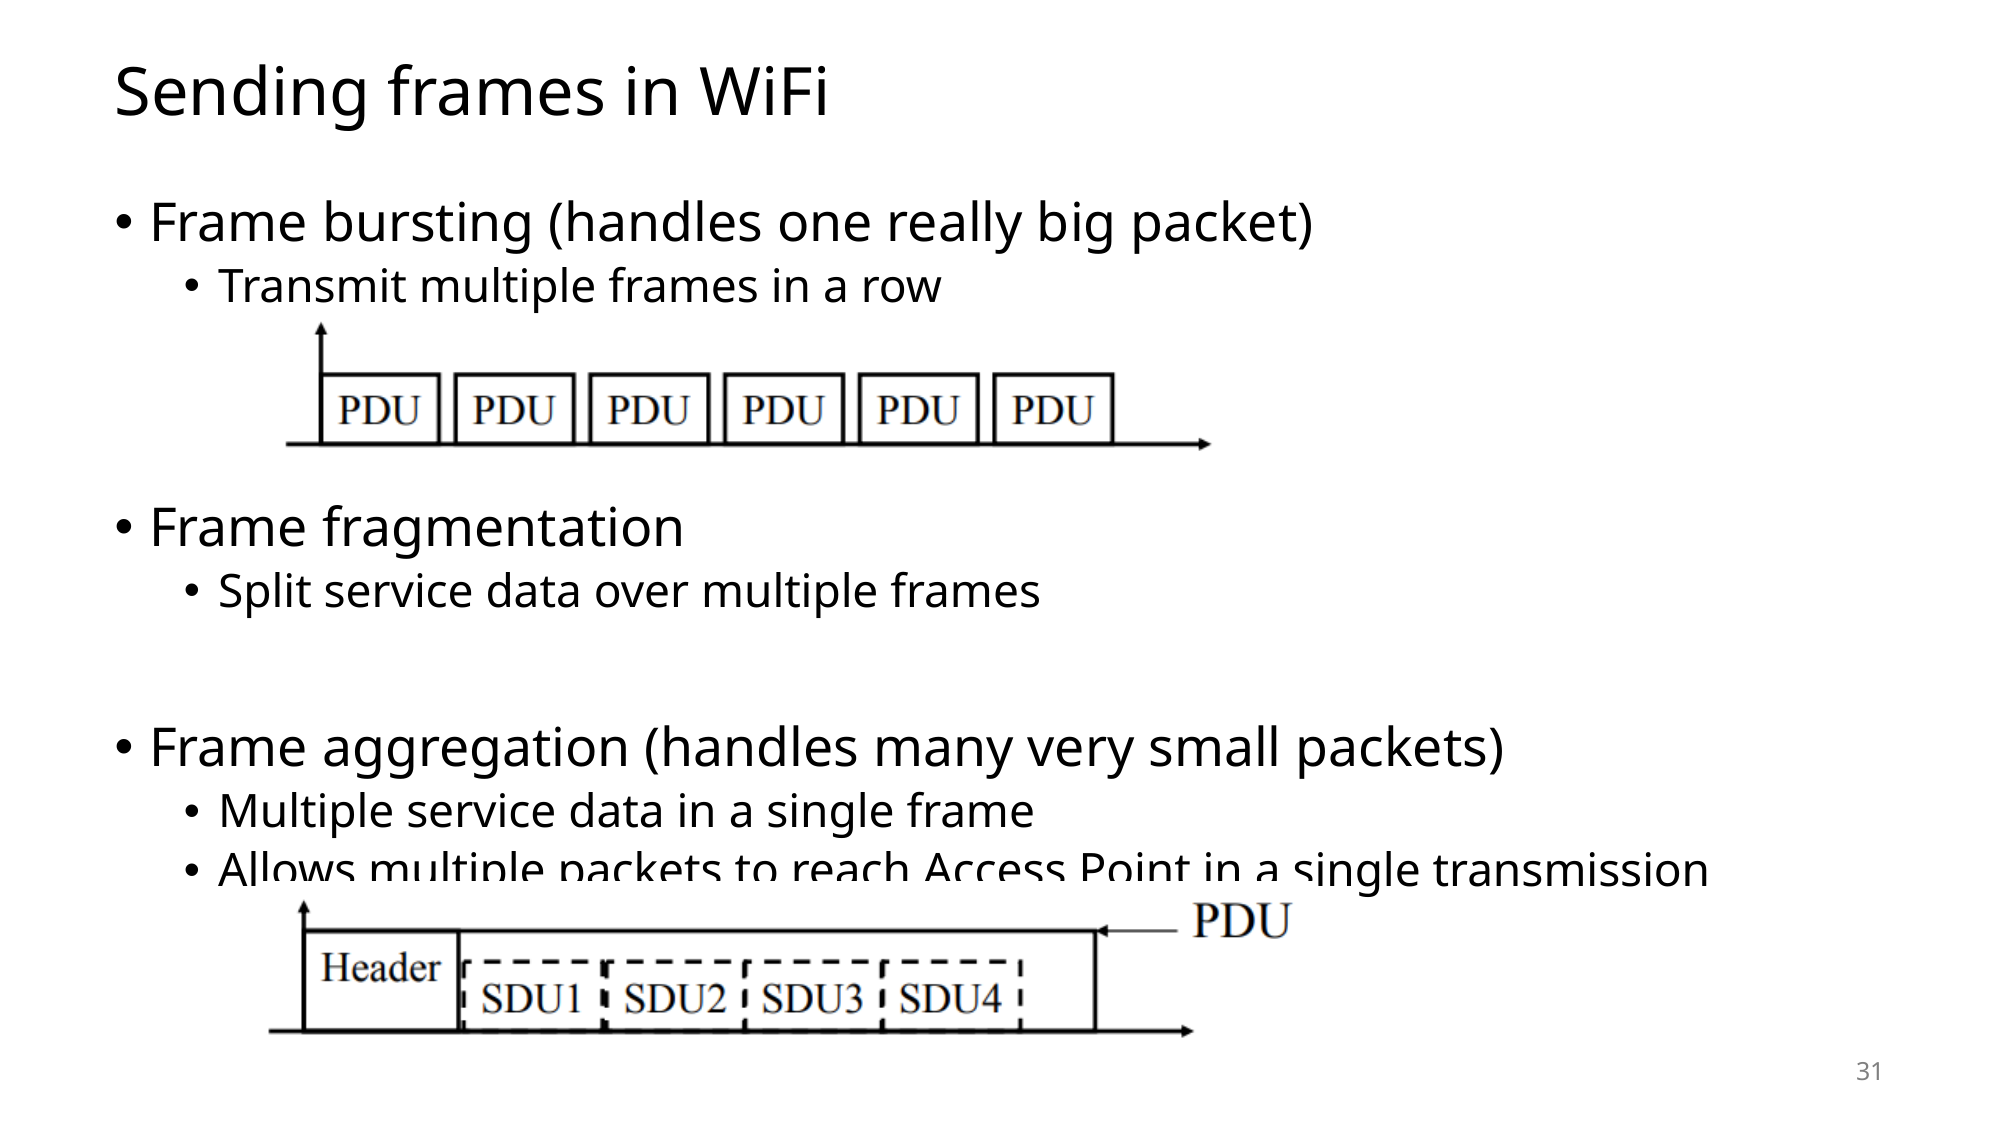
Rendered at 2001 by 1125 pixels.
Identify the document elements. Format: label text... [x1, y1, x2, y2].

title Sending frames in WiFi [99, 37, 1900, 150]
slide_number 31 [1749, 1042, 1900, 1103]
picture [257, 881, 1313, 1066]
picture [257, 316, 1224, 462]
list Frame bursting (handles one really big packet) Transmit multiple frames in a row Frame fragmentation Split service data over multiple frames Frame aggregation (handles many very small packets) Multiple service data in a single frame Allows multiple packets to reach Access Point in a single transmission [99, 187, 1900, 905]
